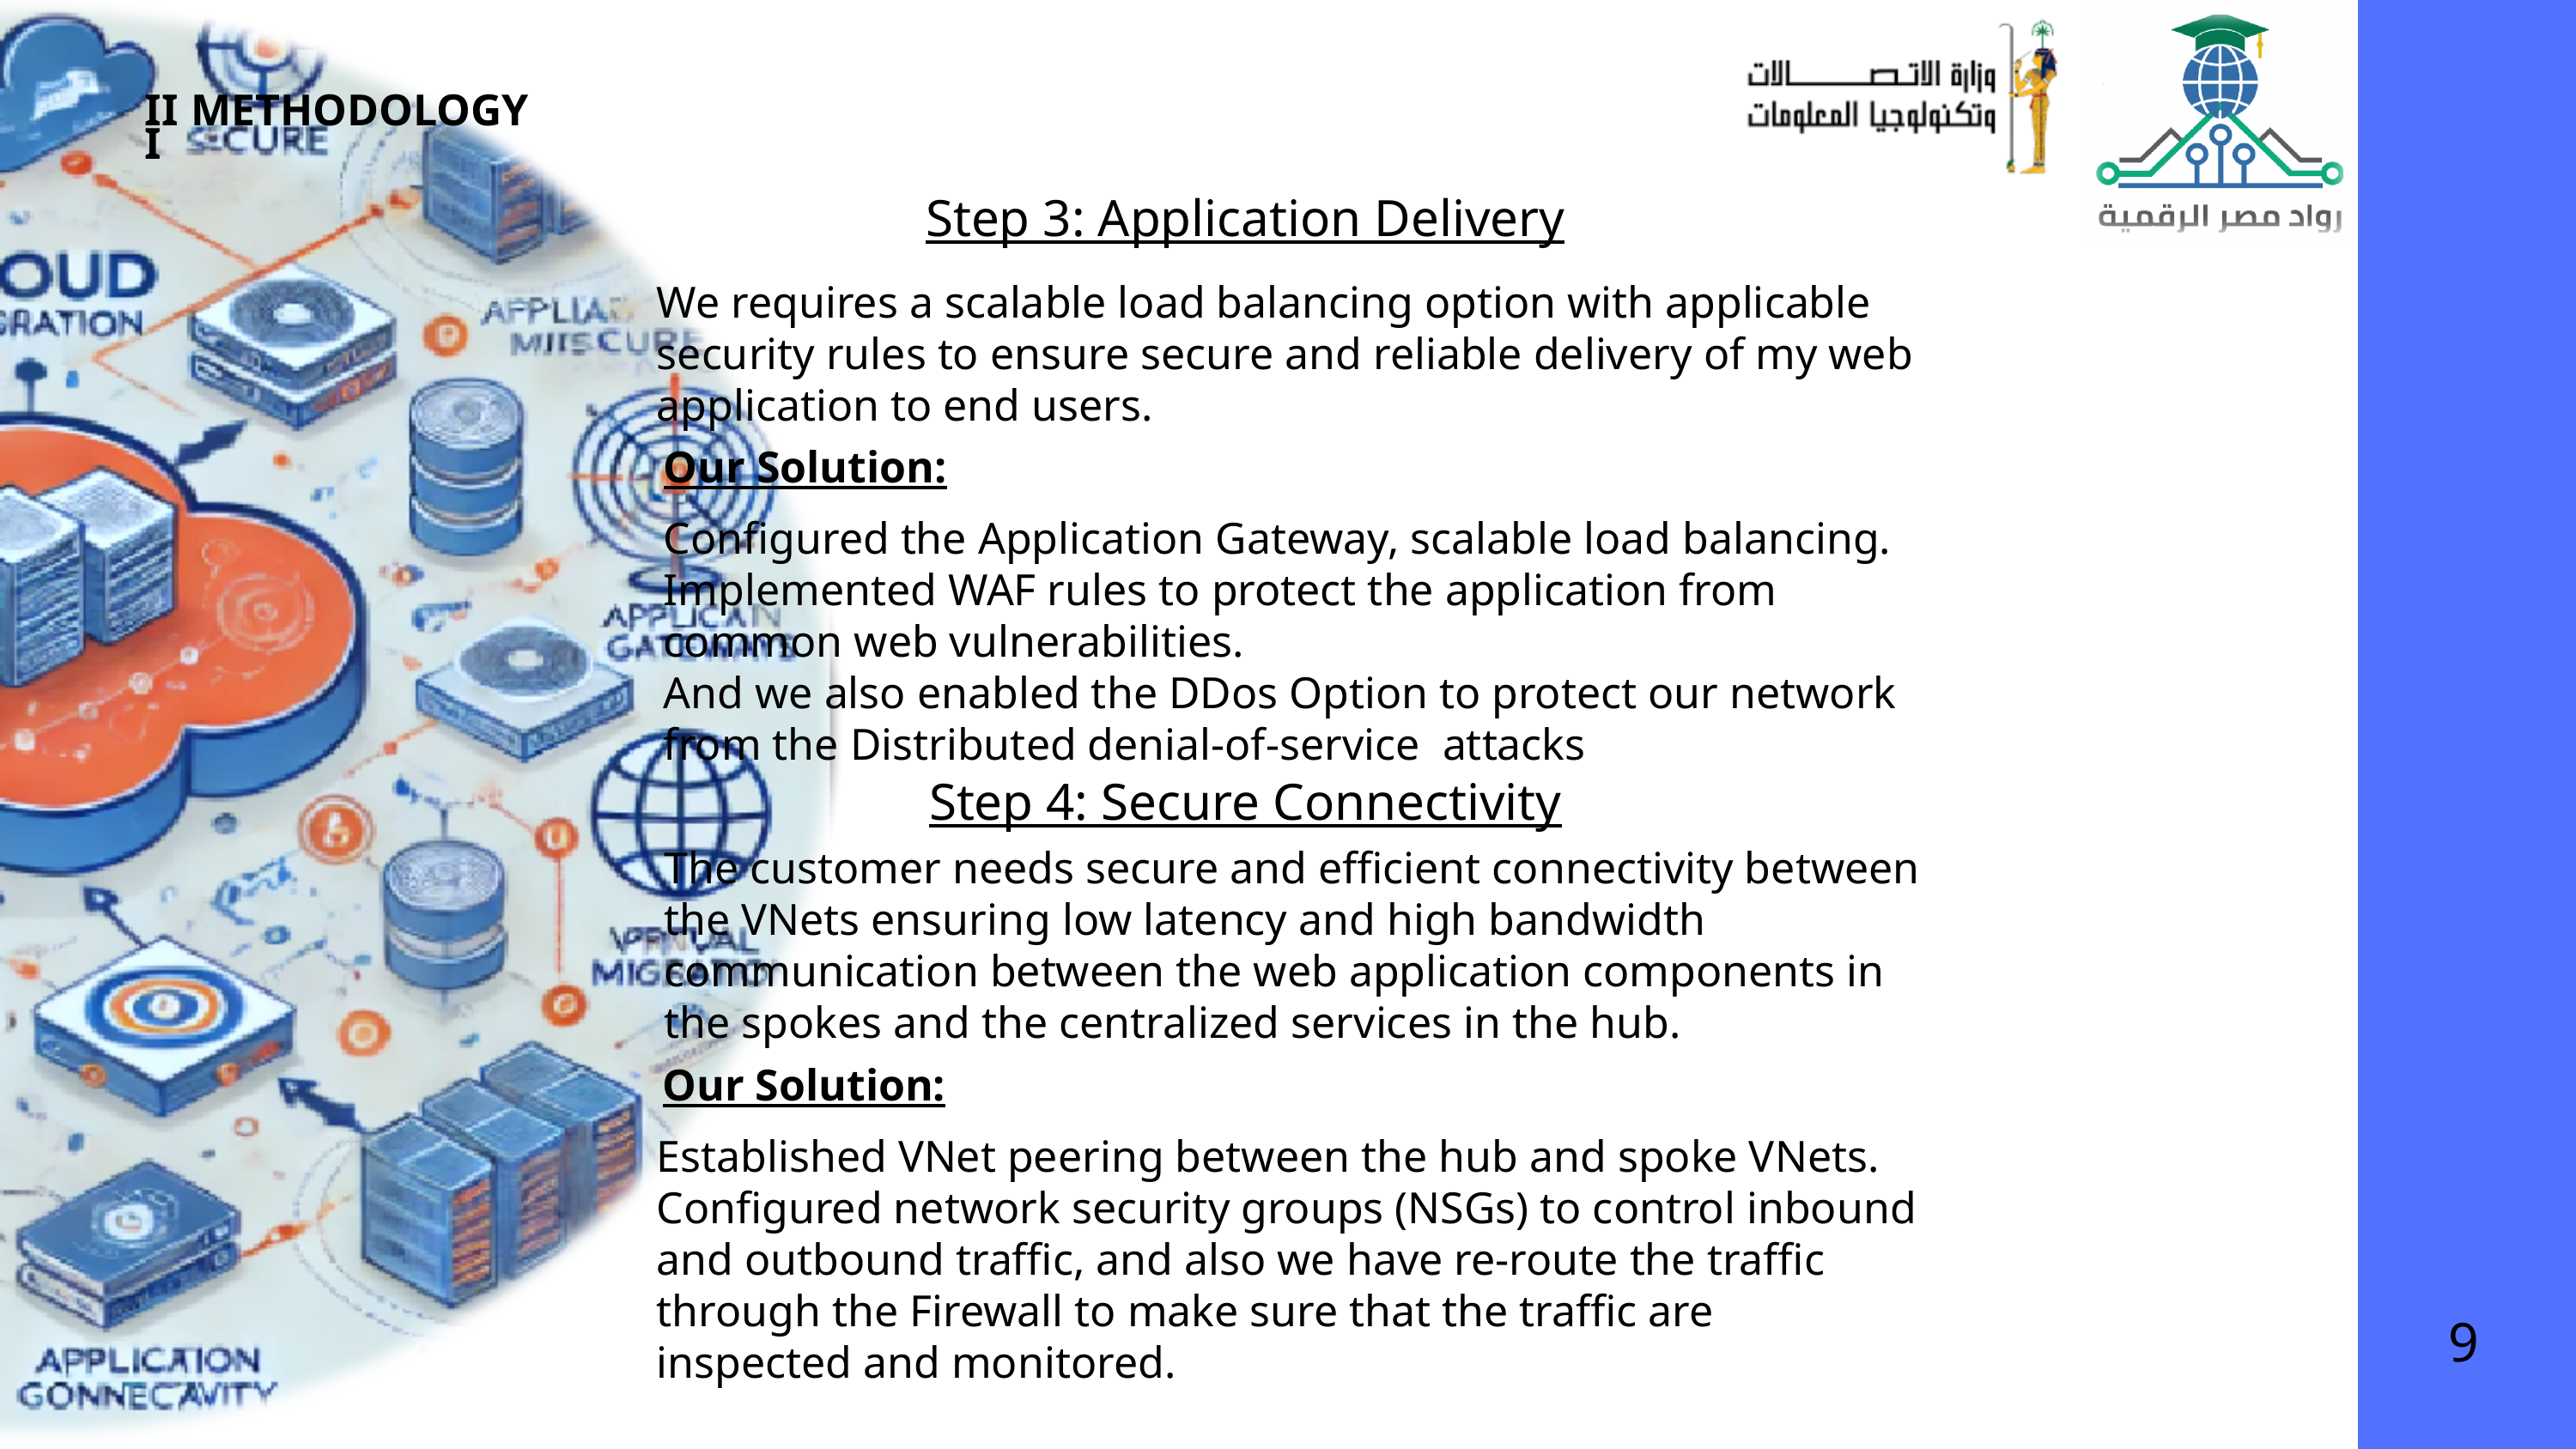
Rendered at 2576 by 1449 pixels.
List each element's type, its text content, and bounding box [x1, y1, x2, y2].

text_box The customer needs secure and efficient connectivity between the VNets ensuring low latency and high bandwidth communication between the web application components in the spokes and the centralized services in the hub. [851, 834, 1940, 1054]
text_box Our Solution: [851, 433, 1940, 498]
text_box Configured the Application Gateway, scalable load balancing. Implemented WAF rules to protect the application from common web vulnerabilities. And we also enabled the DDos Option to protect our network from the Distributed denial-of-service attacks [851, 505, 1940, 775]
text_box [2357, 0, 2576, 1449]
text_box Our Solution: [851, 1051, 1938, 1116]
text_box We requires a scalable load balancing option with applicable security rules to ensure secure and reliable delivery of my web application to end users. [851, 269, 1932, 433]
text_box Step 3: Application Delivery [851, 179, 1741, 253]
picture [1736, 0, 2359, 246]
text_box Established VNet peering between the hub and spoke VNets. Configured network security groups (NSGs) to control inbound and outbound traffic, and also we have re-route the traffic through the Firewall to make sure that the traffic are inspected and monitored. [851, 1122, 1932, 1393]
text_box Step 4: Secure Connectivity [851, 763, 1741, 834]
picture [0, 0, 846, 1448]
